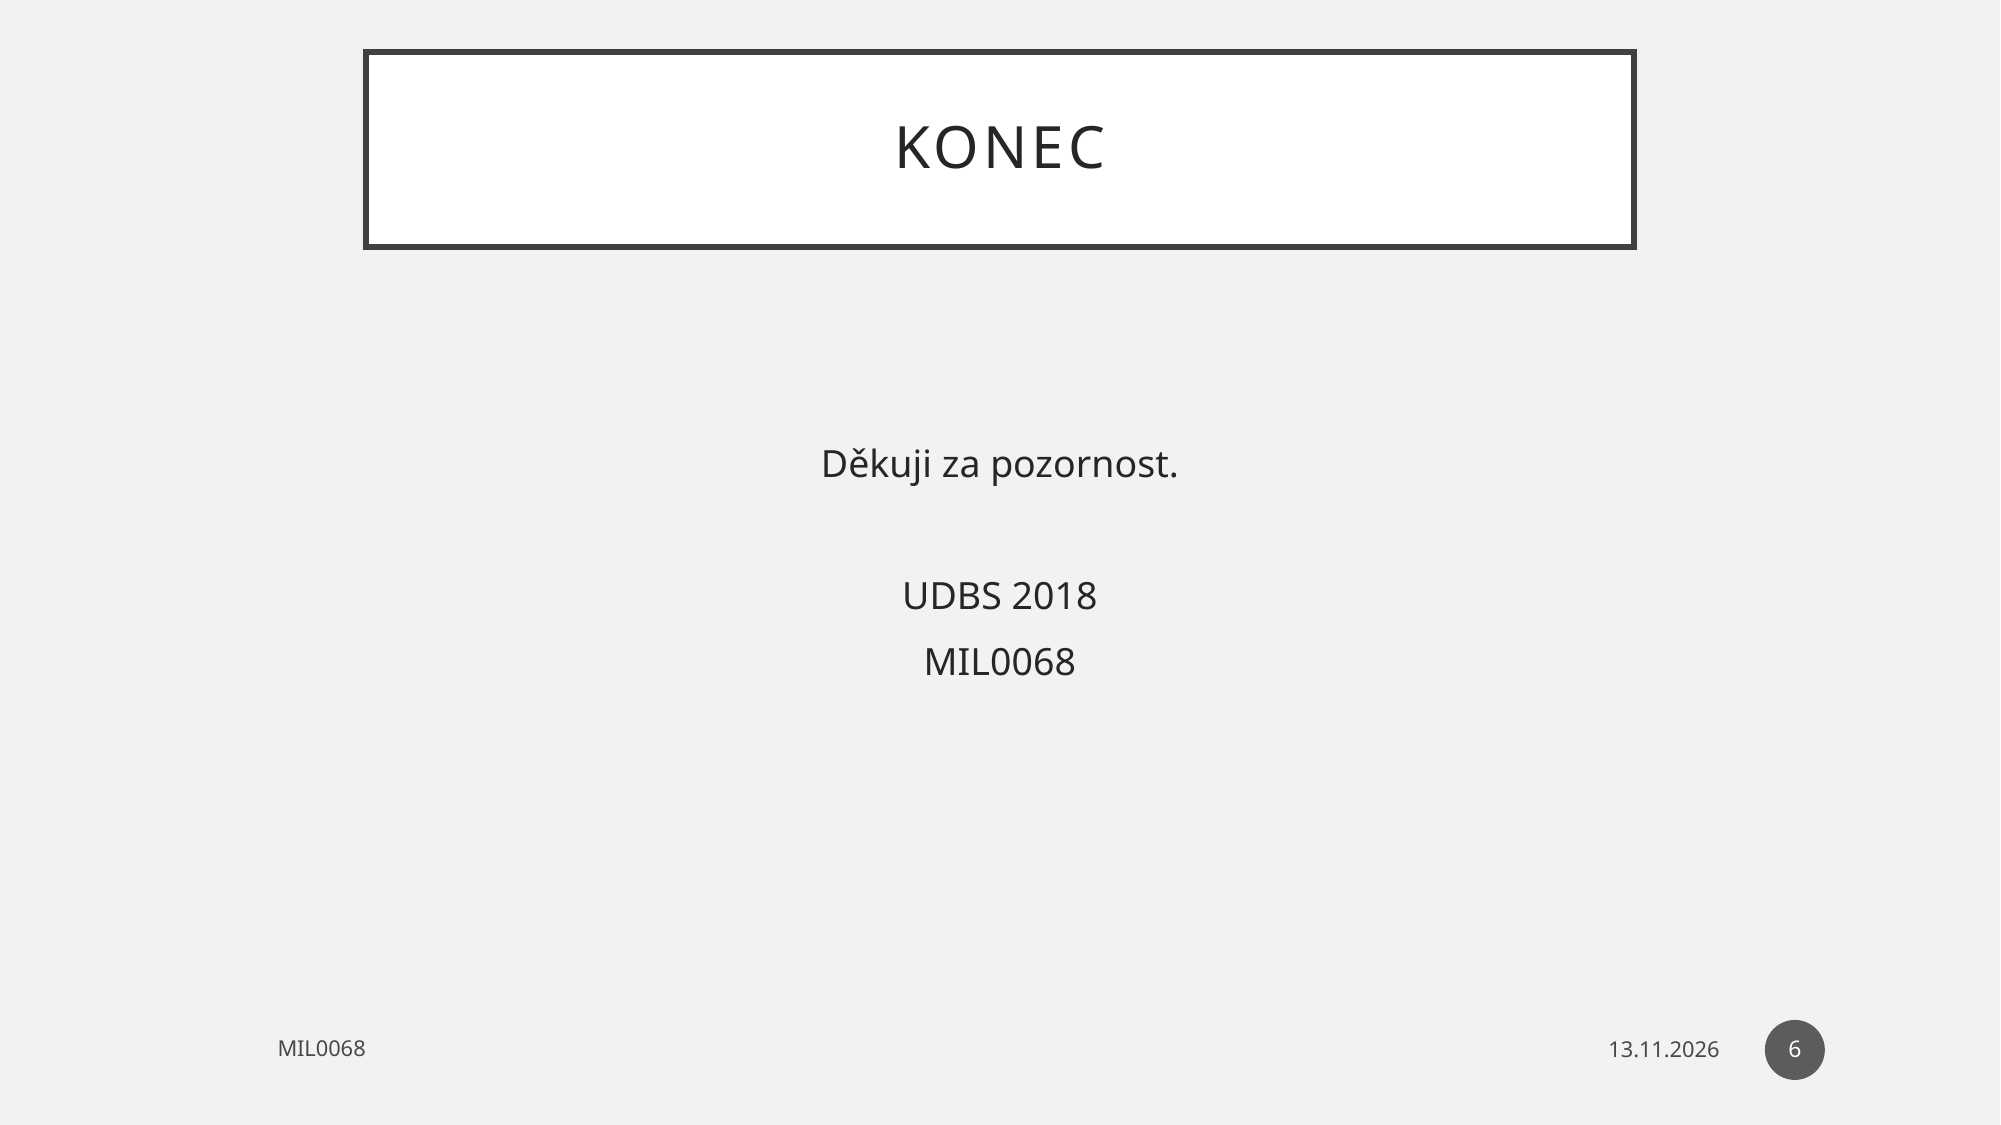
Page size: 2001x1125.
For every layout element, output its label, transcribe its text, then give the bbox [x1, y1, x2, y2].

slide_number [1283, 1023, 1735, 1077]
footer MIL0068 [262, 1023, 1231, 1076]
slide_number 6 [1764, 1019, 1825, 1080]
title konec [363, 49, 1637, 250]
list Děkuji za pozornost. UDBS 2018 MIL0068 [366, 432, 1634, 942]
